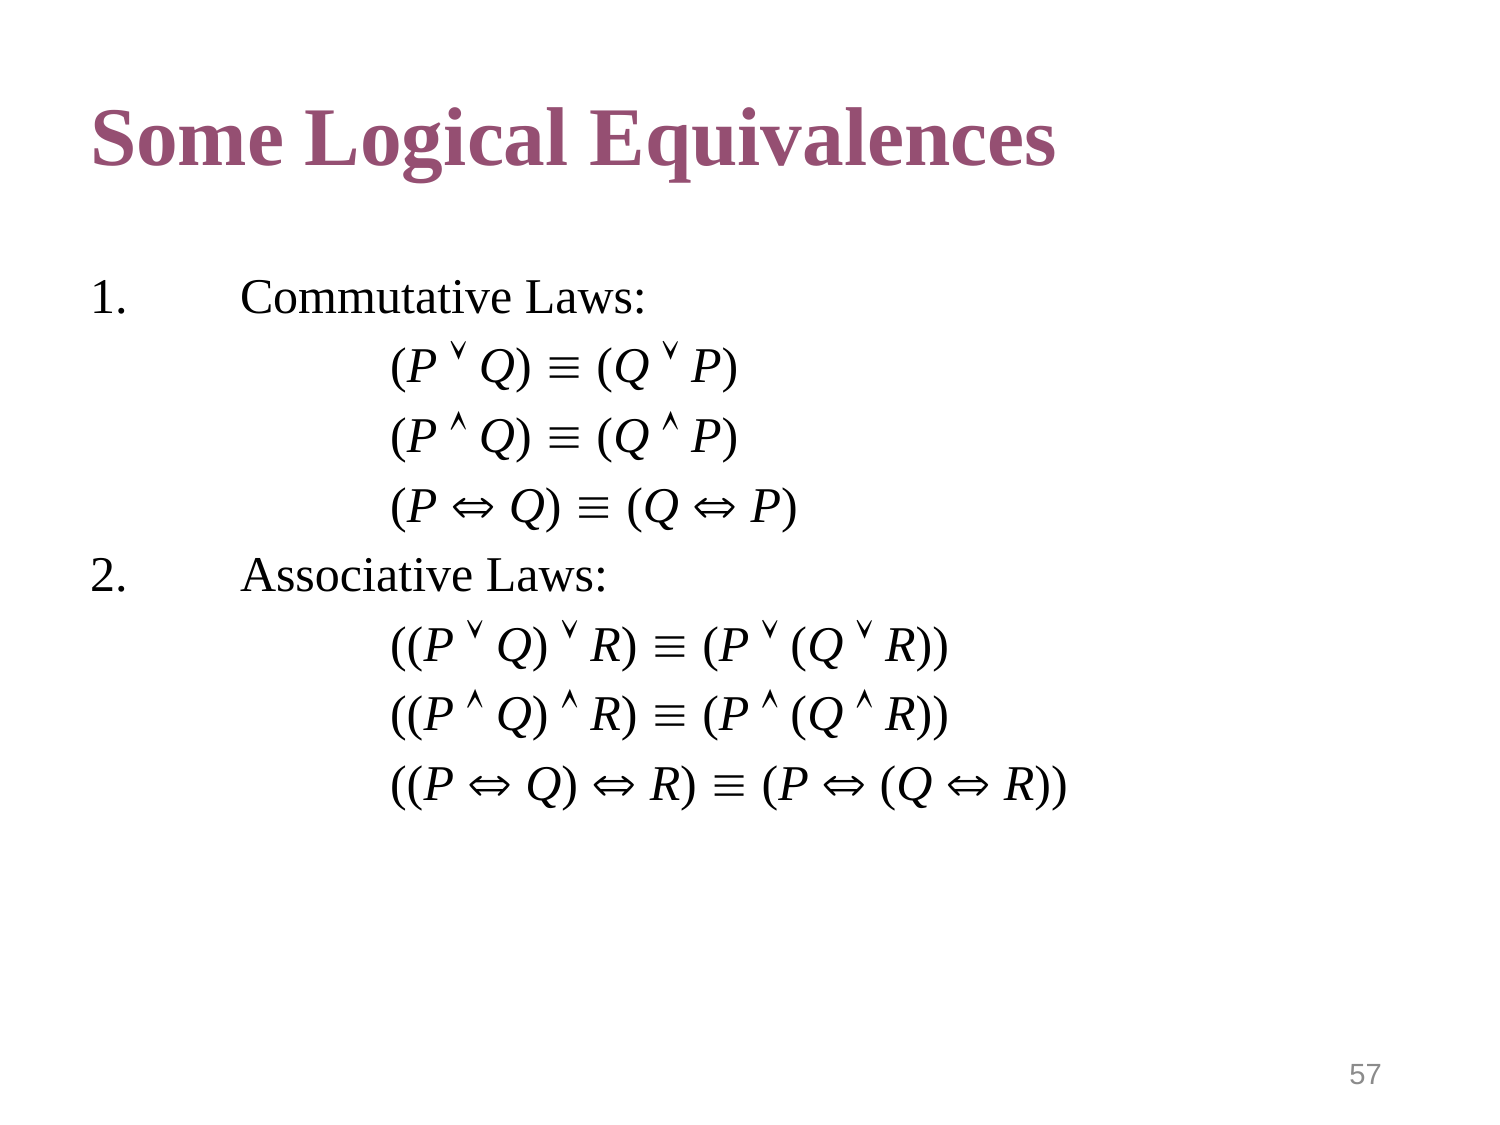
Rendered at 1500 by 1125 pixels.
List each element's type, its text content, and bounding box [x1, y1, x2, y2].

list 1. Commutative Laws: (P  Q)  (Q  P) (P  Q)  (Q  P) (P  Q)  (Q  P) 2. Associative Laws: ((P  Q)  R)  (P  (Q  R)) ((P  Q)  R)  (P  (Q  R)) ((P  Q)  R)  (P  (Q  R)) [75, 262, 1421, 1005]
slide_number 57 [1059, 1042, 1397, 1103]
title Some Logical Equivalences [75, 45, 1425, 233]
